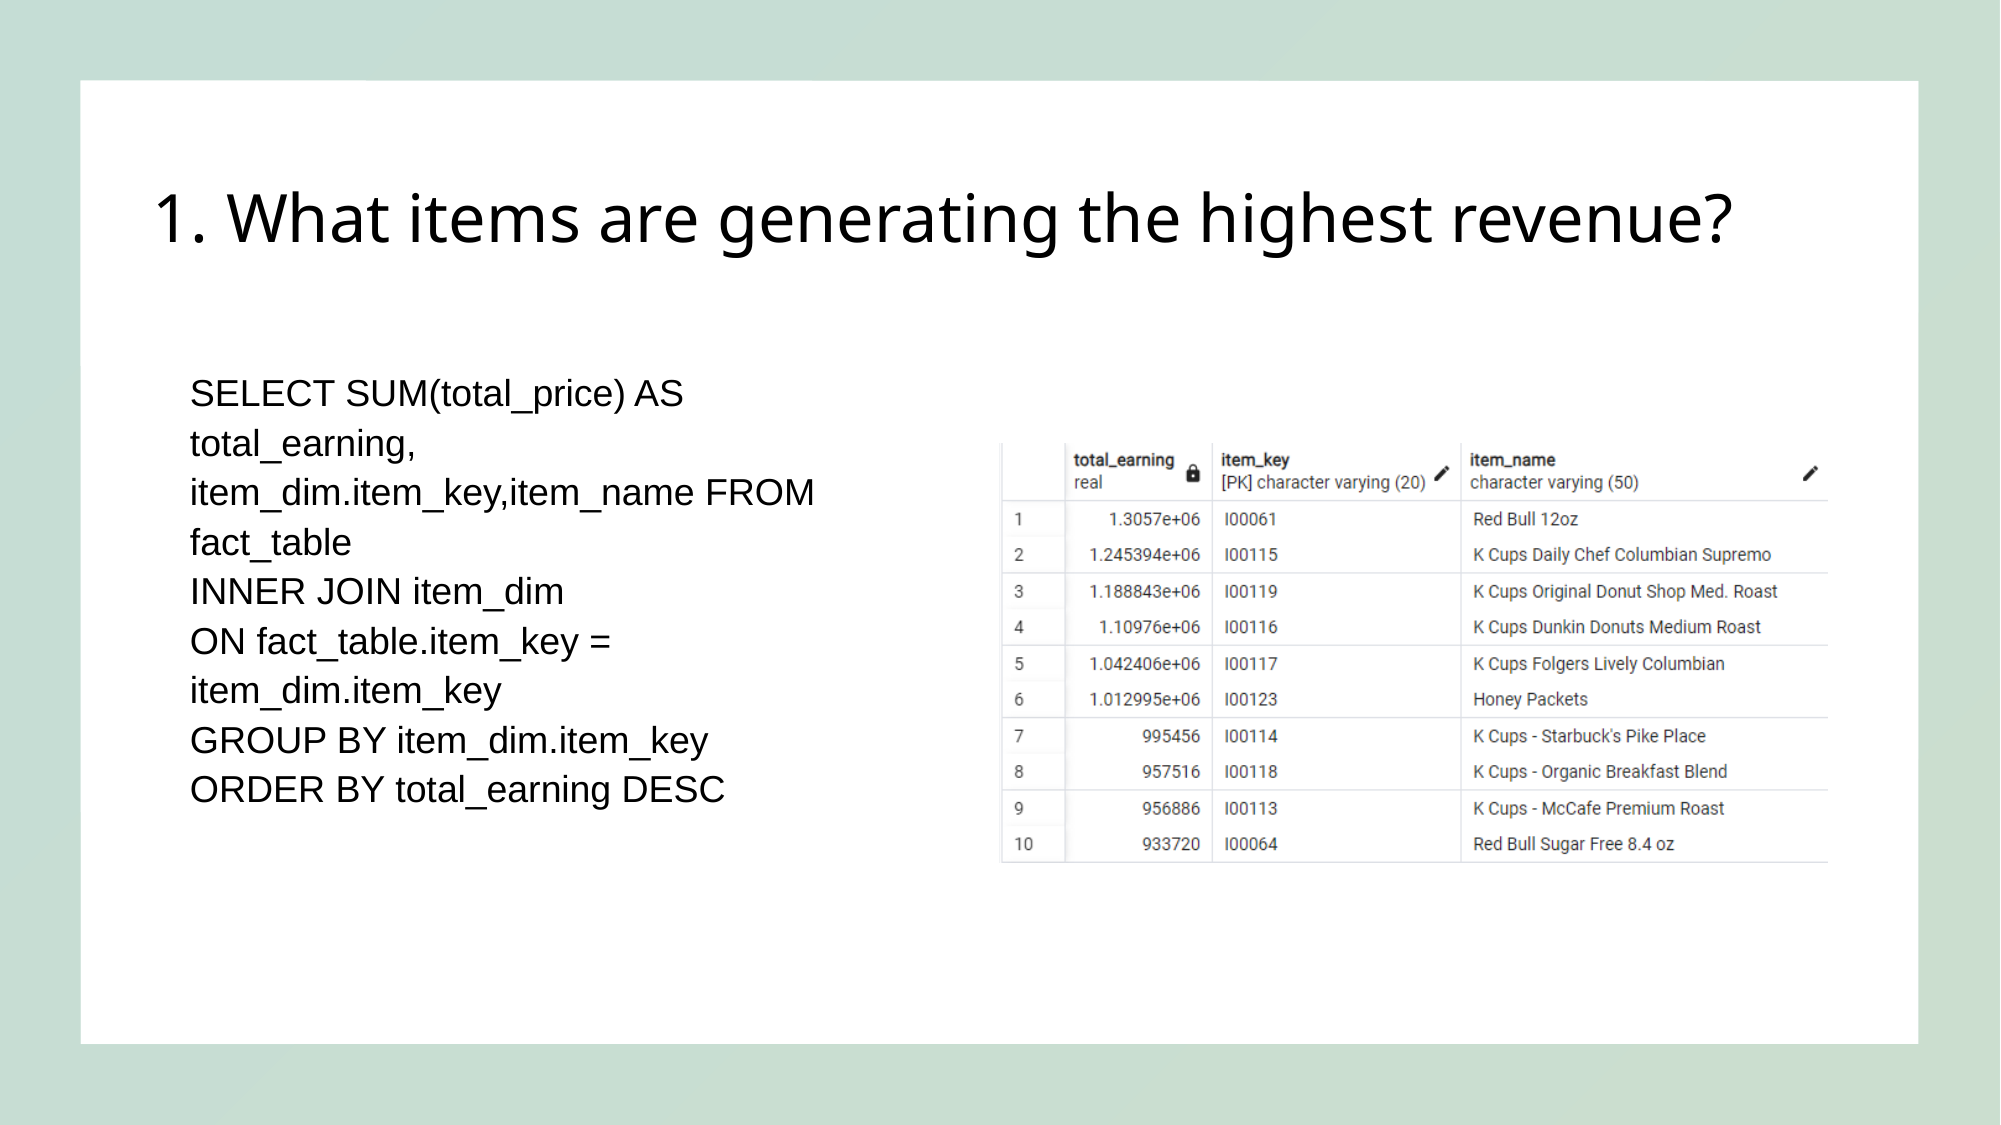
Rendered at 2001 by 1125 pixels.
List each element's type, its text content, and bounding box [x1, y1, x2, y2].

title 1. What items are generating the highest revenue? [137, 111, 1863, 330]
list SELECT SUM(total_price) AS total_earning, item_dim.item_key,item_name FROM fact_table INNER JOIN item_dim ON fact_table.item_key = item_dim.item_key GROUP BY item_dim.item_key ORDER BY total_earning DESC [137, 357, 881, 1014]
picture [999, 443, 1828, 863]
